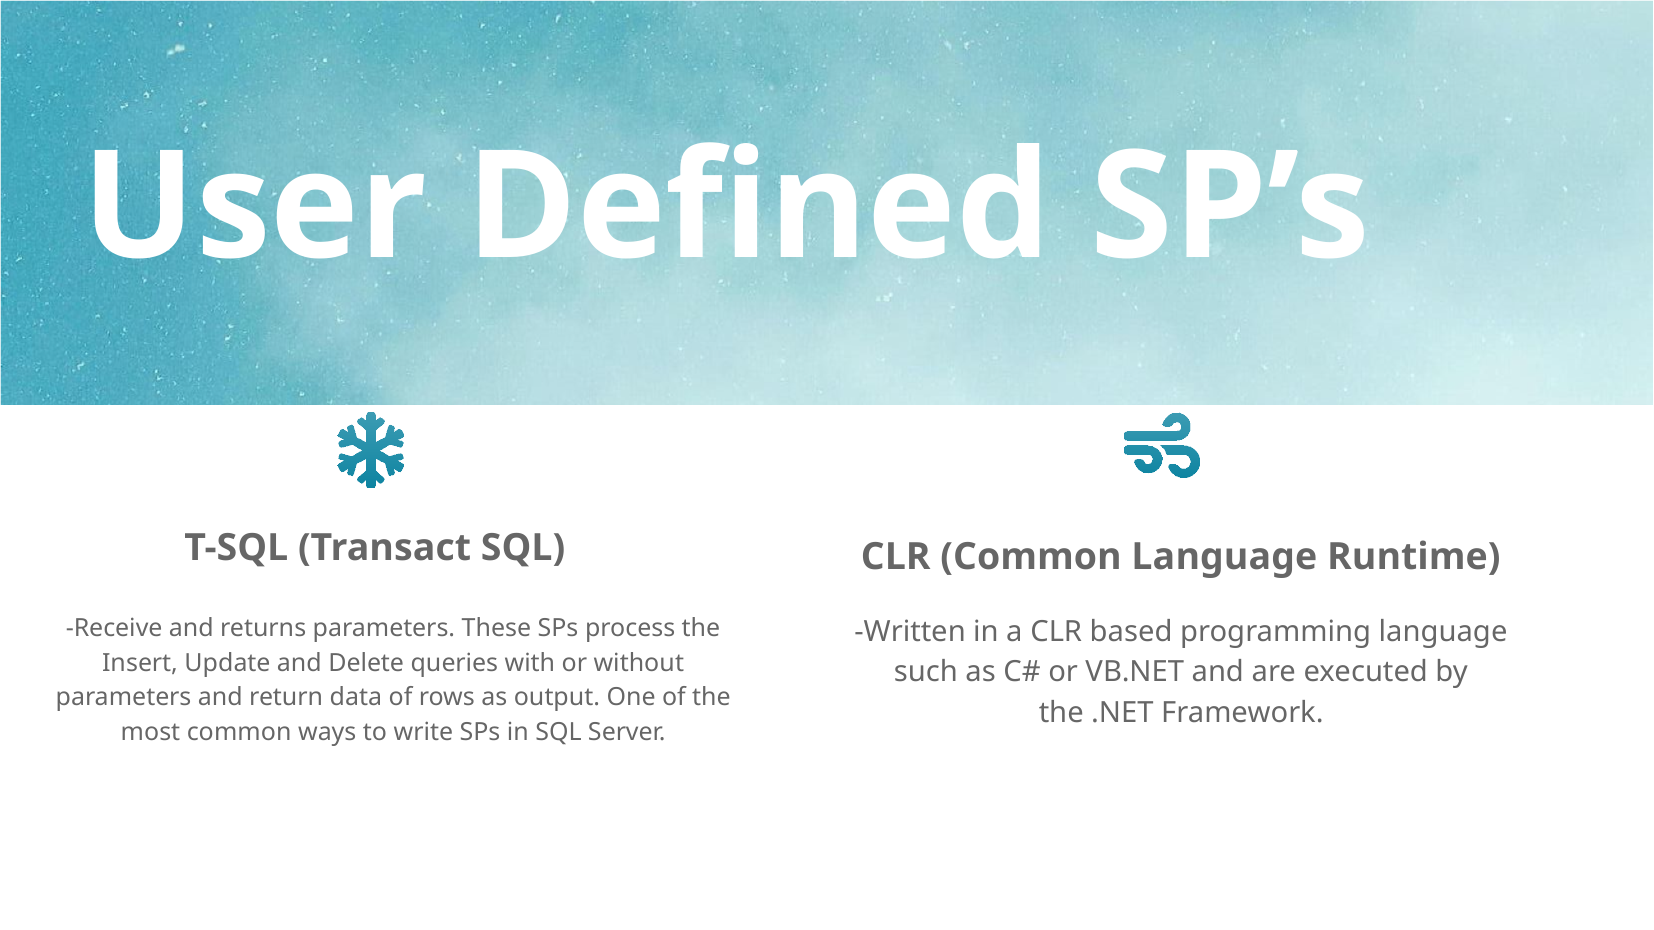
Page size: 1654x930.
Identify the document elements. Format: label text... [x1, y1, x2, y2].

text_box [1124, 412, 1191, 441]
text_box [1160, 445, 1200, 478]
title User Defined SP’s [82, 95, 1571, 300]
picture [2, 1, 1652, 405]
text_box [337, 412, 404, 488]
text_box [1124, 445, 1163, 474]
text_box T-SQL (Transact SQL) [150, 515, 600, 600]
text_box -Written in a CLR based programming language such as C# or VB.NET and are executed by the .NET Framework. [824, 599, 1538, 798]
text_box -Receive and returns parameters. These SPs process the Insert, Update and Delete queries with or without parameters and return data of rows as output. One of the most common ways to write SPs in SQL Server. [37, 600, 750, 895]
text_box CLR (Common Language Runtime) [824, 524, 1538, 599]
